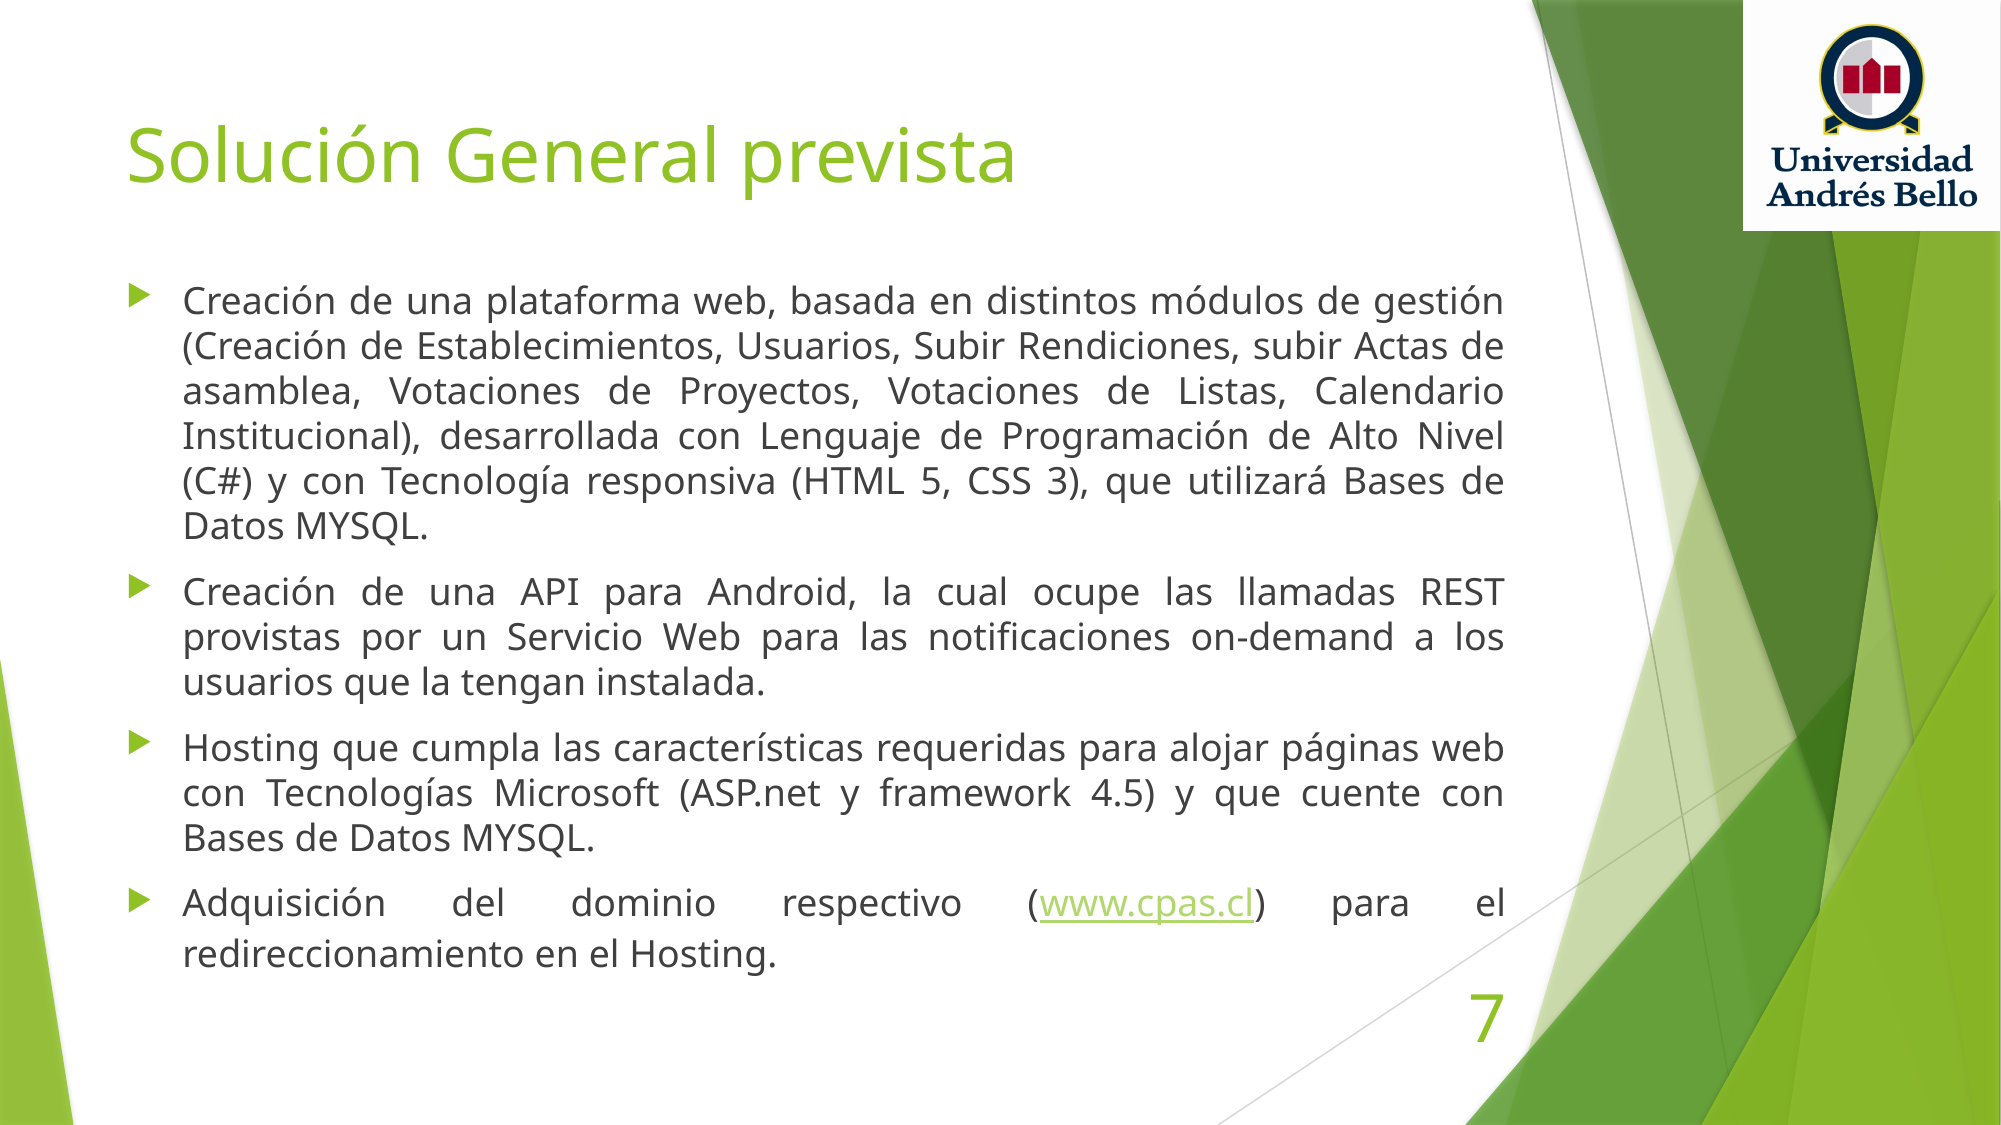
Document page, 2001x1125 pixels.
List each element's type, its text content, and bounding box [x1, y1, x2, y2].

slide_number 7 [1409, 991, 1522, 1051]
title Solución General prevista [111, 99, 1522, 269]
list Creación de una plataforma web, basada en distintos módulos de gestión (Creación de Establecimientos, Usuarios, Subir Rendiciones, subir Actas de asamblea, Votaciones de Proyectos, Votaciones de Listas, Calendario Institucional), desarrollada con Lenguaje de Programación de Alto Nivel (C#) y con Tecnología responsiva (HTML 5, CSS 3), que utilizará Bases de Datos MYSQL. Creación de una API para Android, la cual ocupe las llamadas REST provistas por un Servicio Web para las notificaciones on-demand a los usuarios que la tengan instalada. Hosting que cumpla las características requeridas para alojar páginas web con Tecnologías Microsoft (ASP.net y framework 4.5) y que cuente con Bases de Datos MYSQL. Adquisición del dominio respectivo (www.cpas.cl) para el redireccionamiento en el Hosting. [111, 269, 1522, 991]
picture [1742, 0, 2000, 231]
